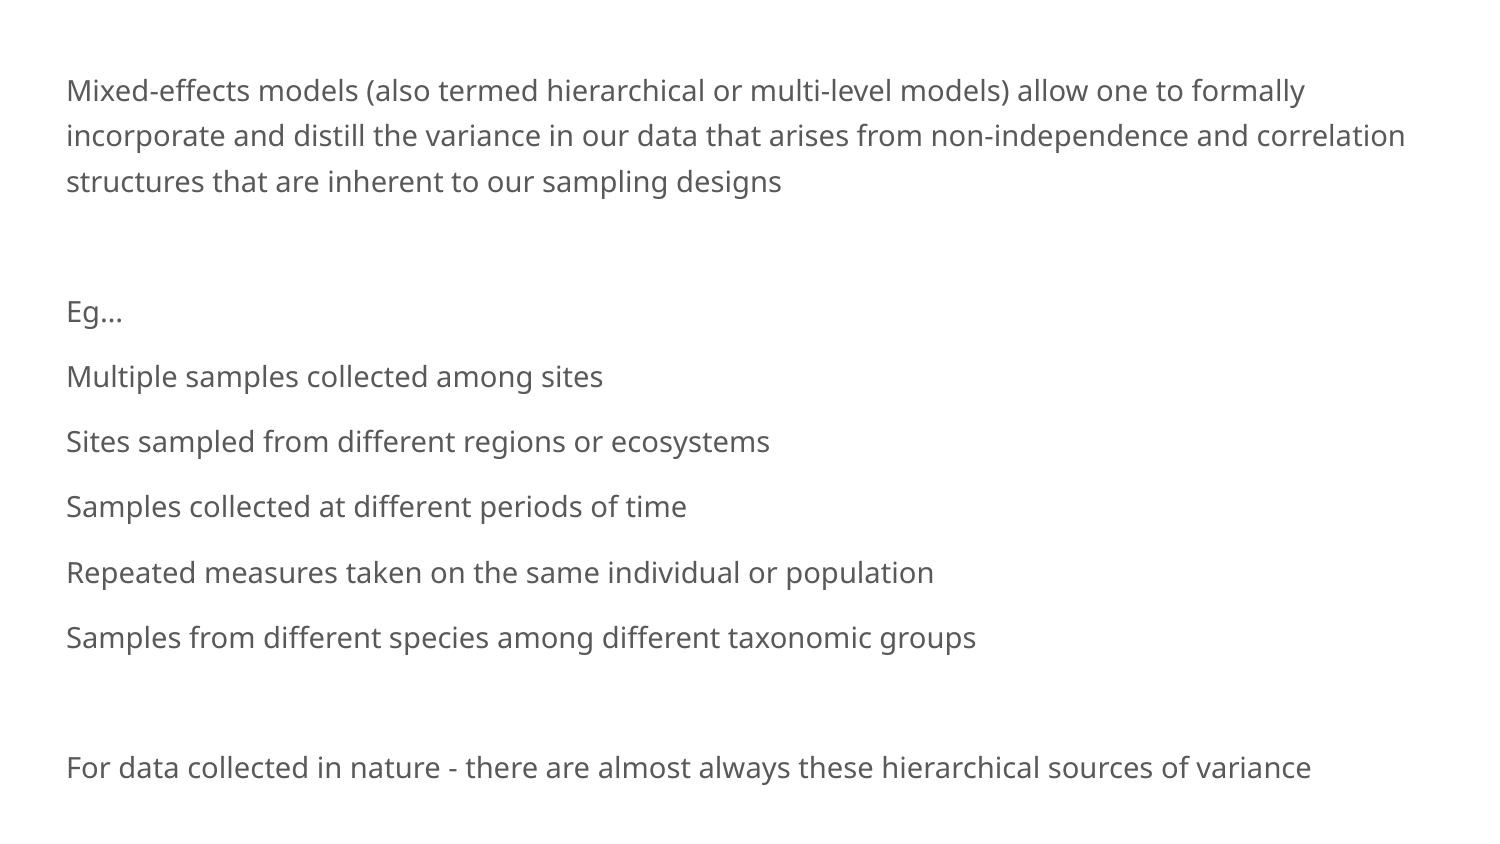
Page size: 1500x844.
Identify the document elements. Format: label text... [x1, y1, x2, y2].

list Mixed-effects models (also termed hierarchical or multi-level models) allow one to formally incorporate and distill the variance in our data that arises from non-independence and correlation structures that are inherent to our sampling designs Eg… Multiple samples collected among sites Sites sampled from different regions or ecosystems Samples collected at different periods of time Repeated measures taken on the same individual or population Samples from different species among different taxonomic groups For data collected in nature - there are almost always these hierarchical sources of variance [51, 49, 1449, 806]
